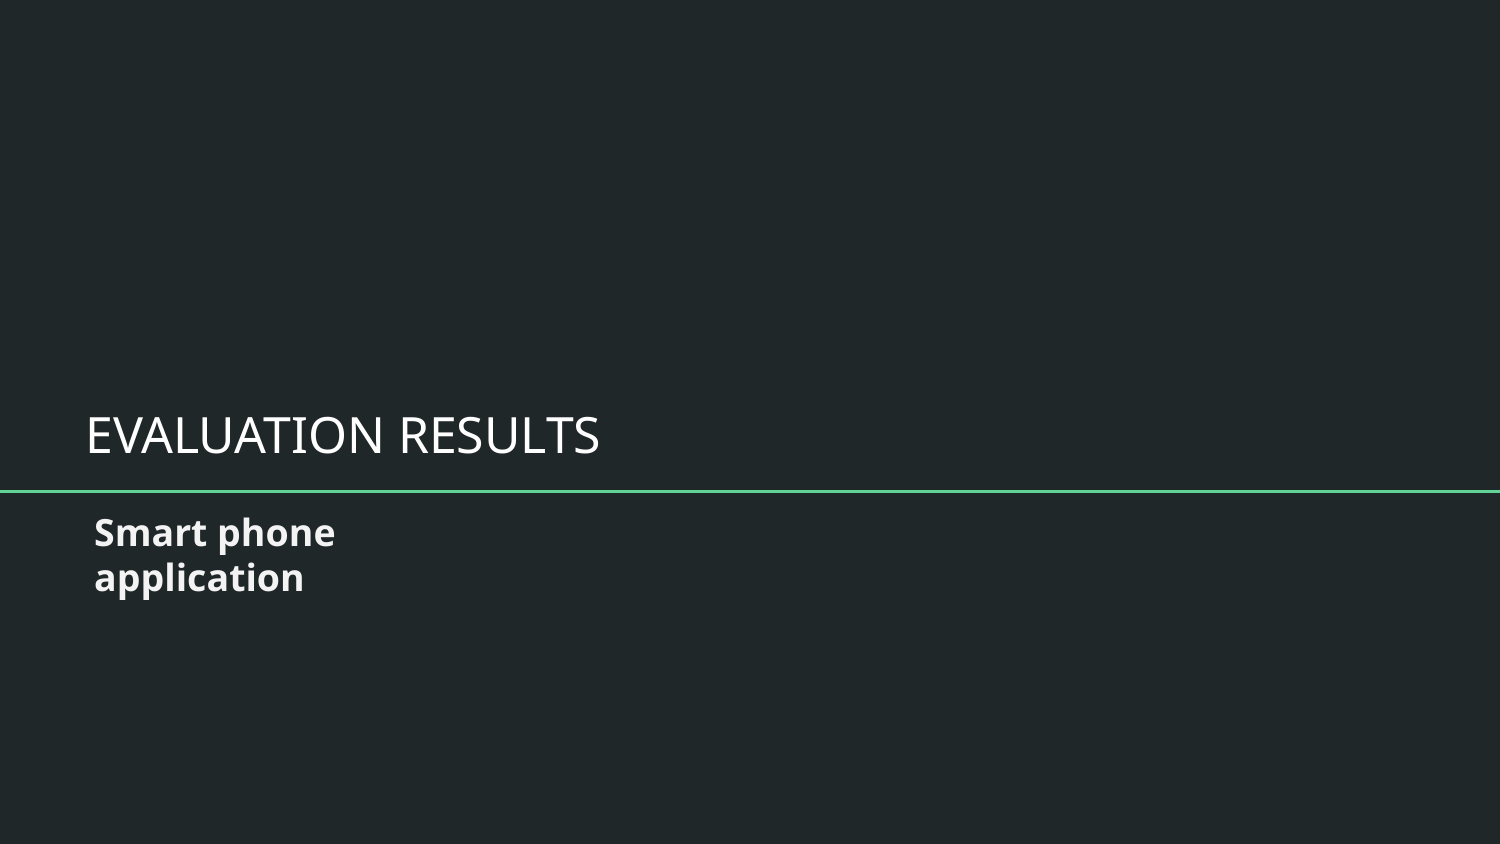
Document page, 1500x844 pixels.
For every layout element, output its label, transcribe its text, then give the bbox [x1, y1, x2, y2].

title EVALUATION RESULTS [70, 396, 641, 479]
text_box Smart phone application [79, 493, 565, 566]
